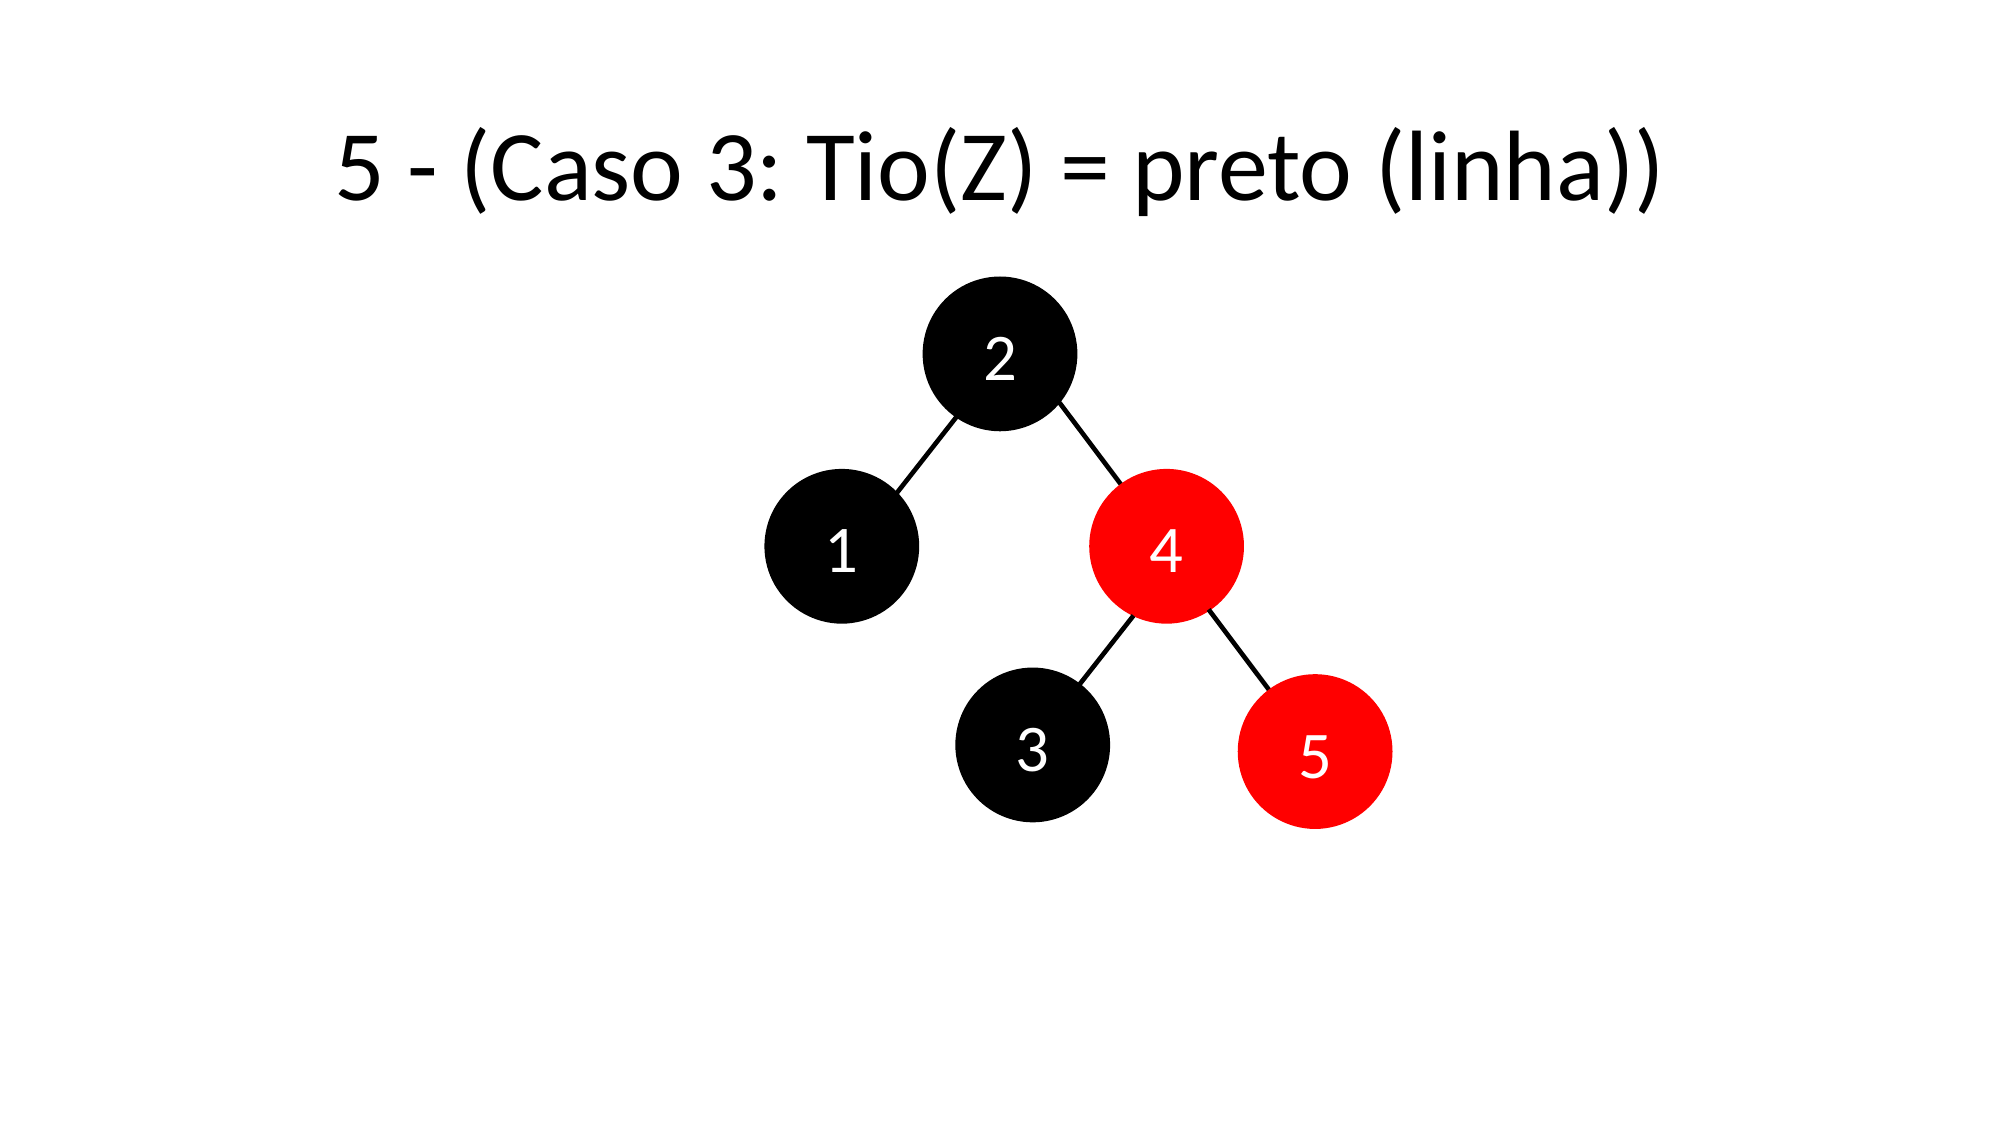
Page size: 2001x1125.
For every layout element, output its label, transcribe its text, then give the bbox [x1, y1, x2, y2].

text_box 4 [1092, 472, 1241, 621]
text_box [1068, 614, 1133, 701]
text_box 2 [925, 279, 1075, 429]
text_box 1 [767, 472, 917, 621]
title 5 - (Caso 3: Tio(Z) = preto (linha)) [137, 59, 1863, 278]
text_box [1208, 609, 1274, 696]
text_box 5 [1240, 677, 1390, 826]
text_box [1059, 402, 1125, 489]
text_box 3 [958, 670, 1107, 820]
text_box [893, 413, 958, 500]
